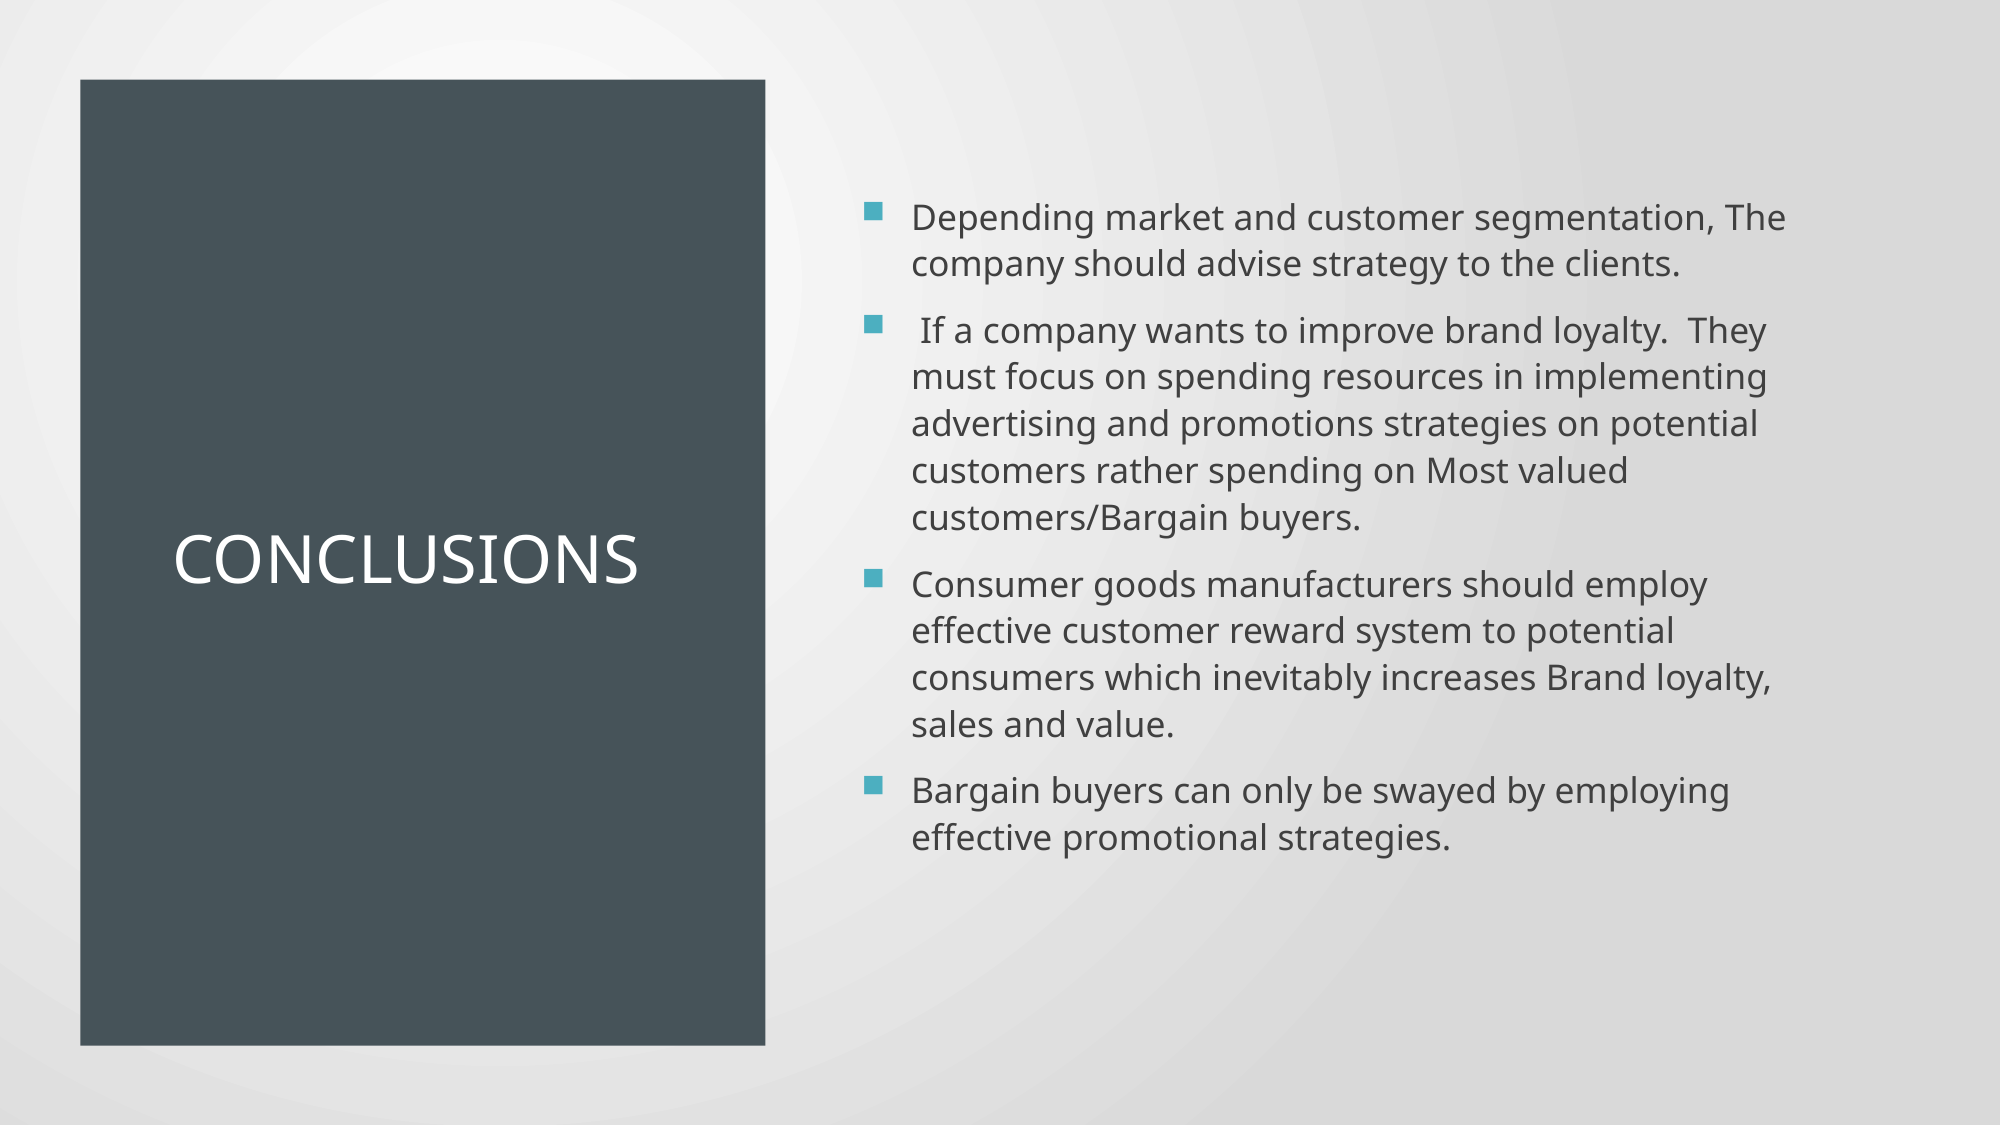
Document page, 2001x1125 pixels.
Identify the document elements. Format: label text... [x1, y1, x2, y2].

list Depending market and customer segmentation, The company should advise strategy to the clients. If a company wants to improve brand loyalty. They must focus on spending resources in implementing advertising and promotions strategies on potential customers rather spending on Most valued customers/Bargain buyers. Consumer goods manufacturers should employ effective customer reward system to potential consumers which inevitably increases Brand loyalty, sales and value. Bargain buyers can only be swayed by employing effective promotional strategies. [845, 182, 1848, 942]
text_box [0, 0, 2000, 1125]
text_box [79, 78, 767, 1047]
title Conclusions [157, 182, 694, 942]
